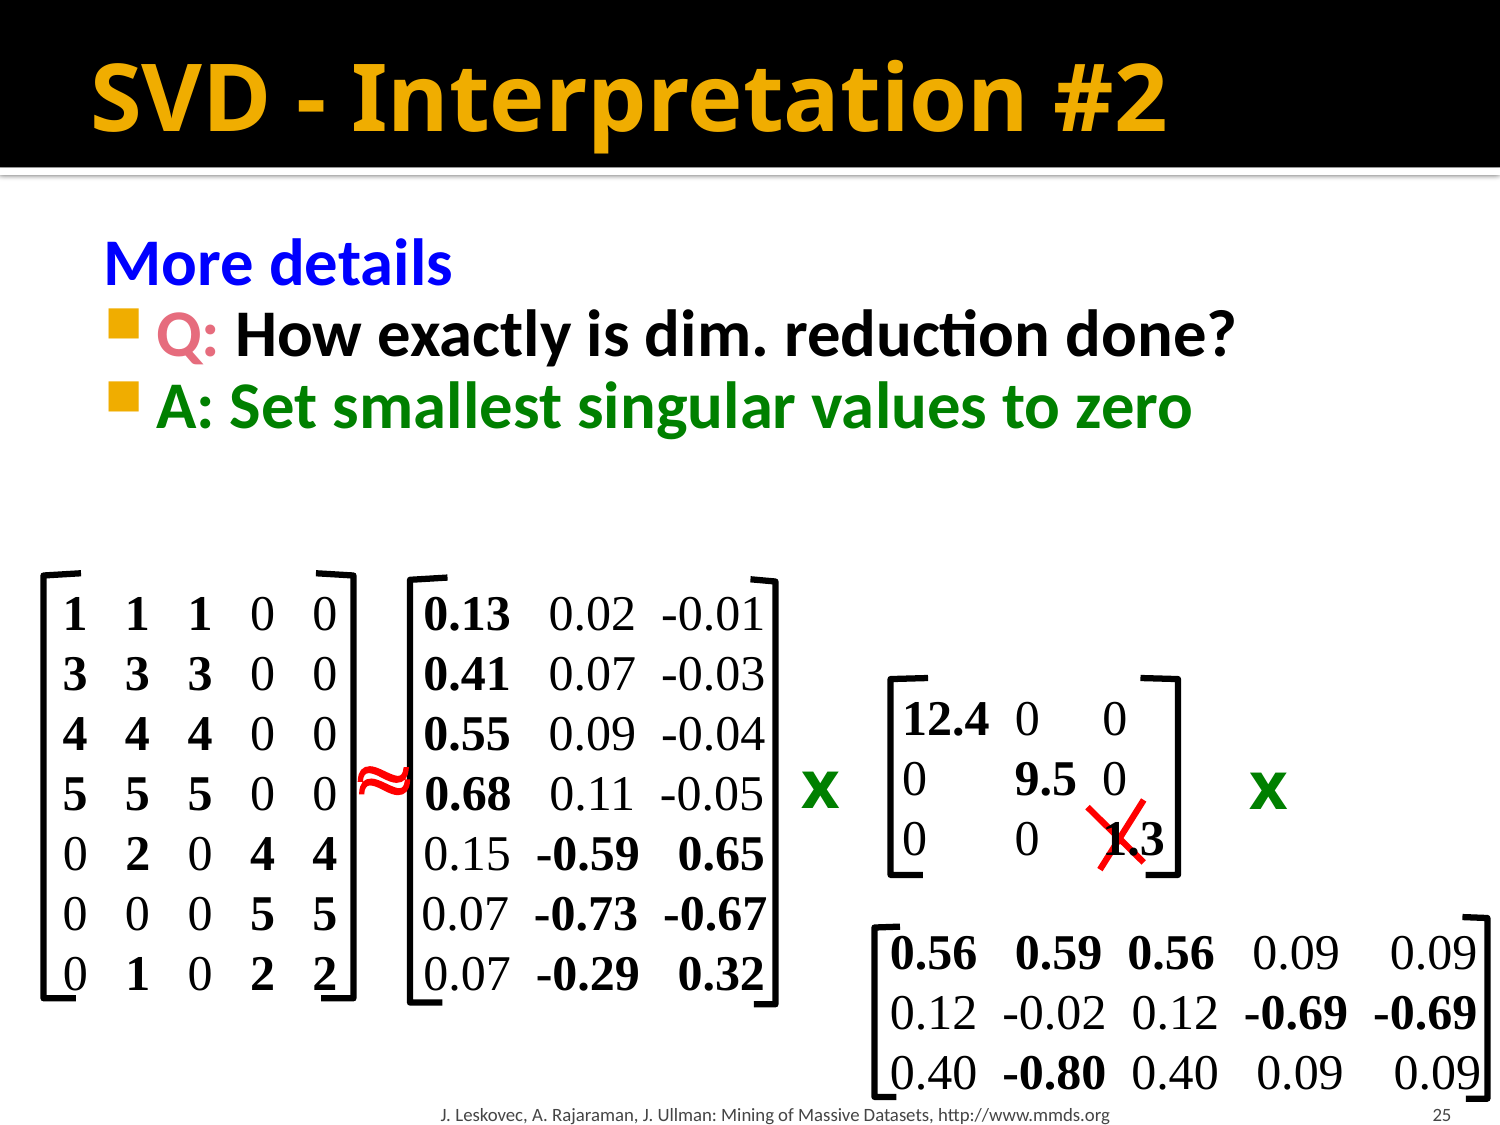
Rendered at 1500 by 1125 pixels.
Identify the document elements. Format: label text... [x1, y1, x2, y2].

slide_number 25 [1345, 1118, 1467, 1125]
list More details Q: How exactly is dim. reduction done? A: Set smallest singular values to zero [75, 212, 1425, 571]
title SVD - Interpretation #2 [75, 12, 1425, 175]
footer J. Leskovec, A. Rajaraman, J. Ullman: Mining of Massive Datasets, http://www.mmds.org [433, 1118, 1337, 1125]
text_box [37, 573, 1500, 1110]
